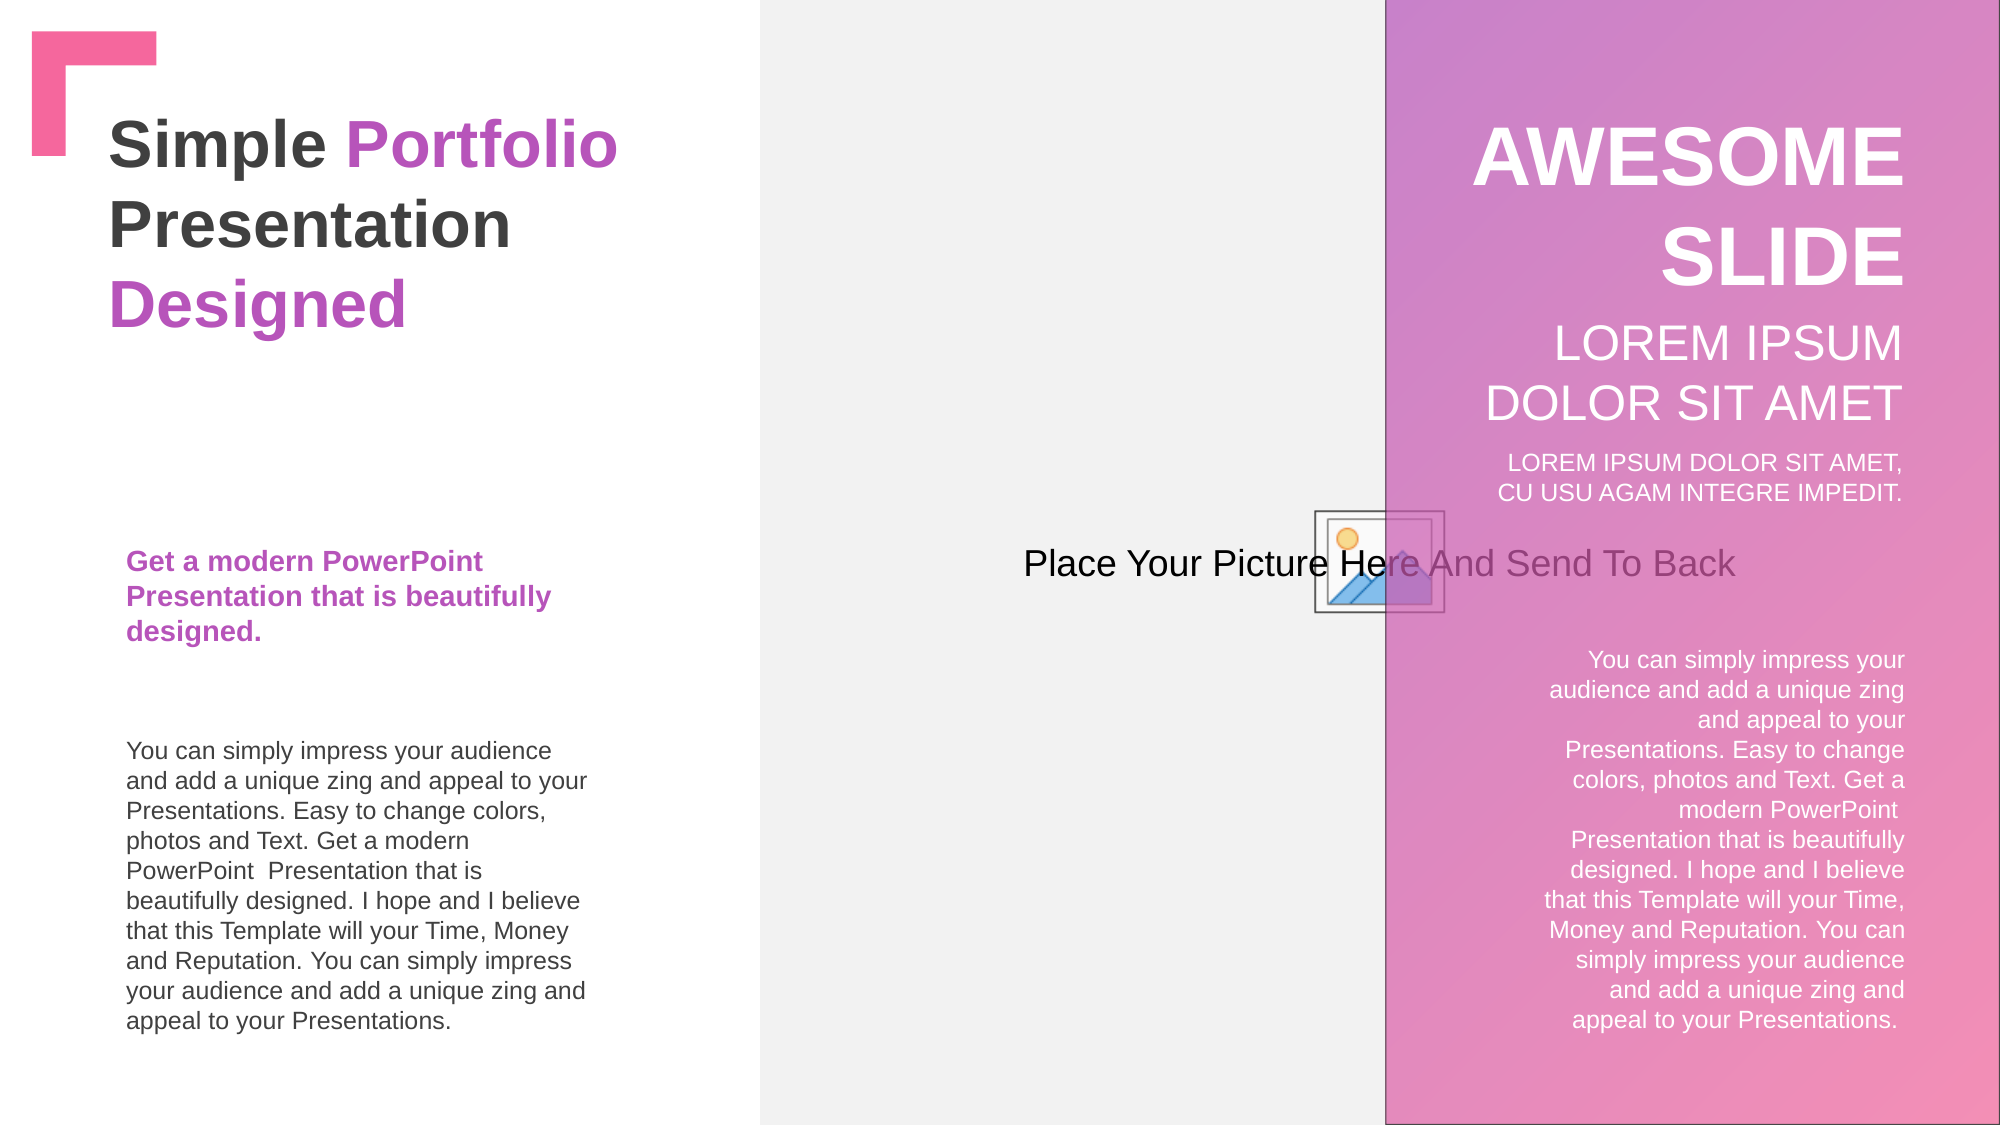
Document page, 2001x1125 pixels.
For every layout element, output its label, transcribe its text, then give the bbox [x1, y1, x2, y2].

text_box [31, 30, 157, 157]
picture [759, 0, 2000, 1125]
text_box You can simply impress your audience and add a unique zing and appeal to your Presentations. Easy to change colors, photos and Text. Get a modern PowerPoint Presentation that is beautifully designed. I hope and I believe that this Template will your Time, Money and Reputation. You can simply impress your audience and add a unique zing and appeal to your Presentations. [111, 727, 617, 1042]
text_box Get a modern PowerPoint Presentation that is beautifully designed. [111, 534, 617, 655]
text_box Simple Portfolio Presentation Designed [94, 93, 655, 349]
